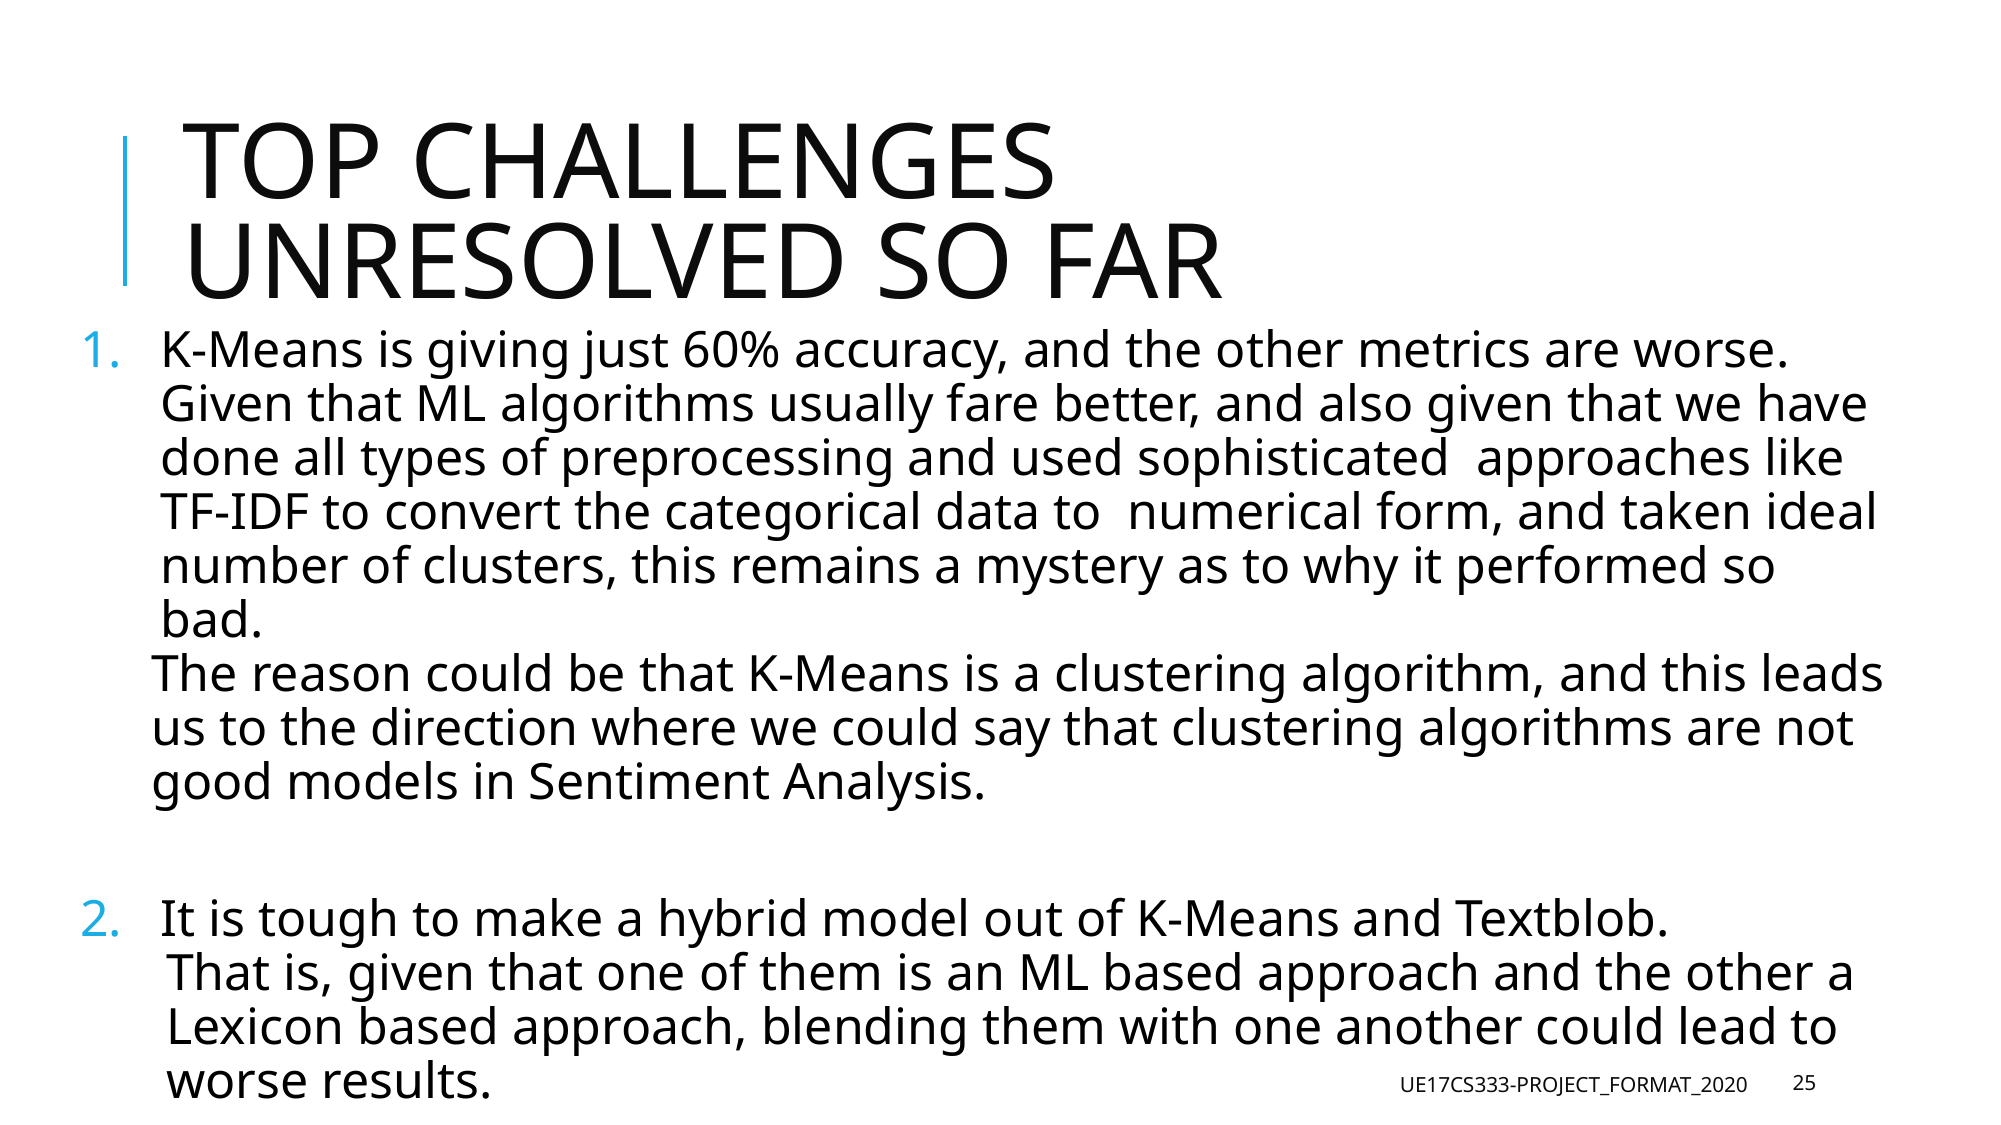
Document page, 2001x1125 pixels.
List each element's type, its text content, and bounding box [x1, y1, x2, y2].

slide_number ‹#› [1777, 1061, 1938, 1107]
title TOP CHALLENGES UNRESOLVED SO FAR [168, 96, 1763, 316]
footer UE17CS333-PROJECT_FORMAT_2020 [794, 1061, 1763, 1107]
list K-Means is giving just 60% accuracy, and the other metrics are worse. Given that ML algorithms usually fare better, and also given that we have done all types of preprocessing and used sophisticated approaches like TF-IDF to convert the categorical data to numerical form, and taken ideal number of clusters, this remains a mystery as to why it performed so bad. The reason could be that K-Means is a clustering algorithm, and this leads us to the direction where we could say that clustering algorithms are not good models in Sentiment Analysis. It is tough to make a hybrid model out of K-Means and Textblob. That is, given that one of them is an ML based approach and the other a Lexicon based approach, blending them with one another could lead to worse results. [68, 316, 1896, 1035]
